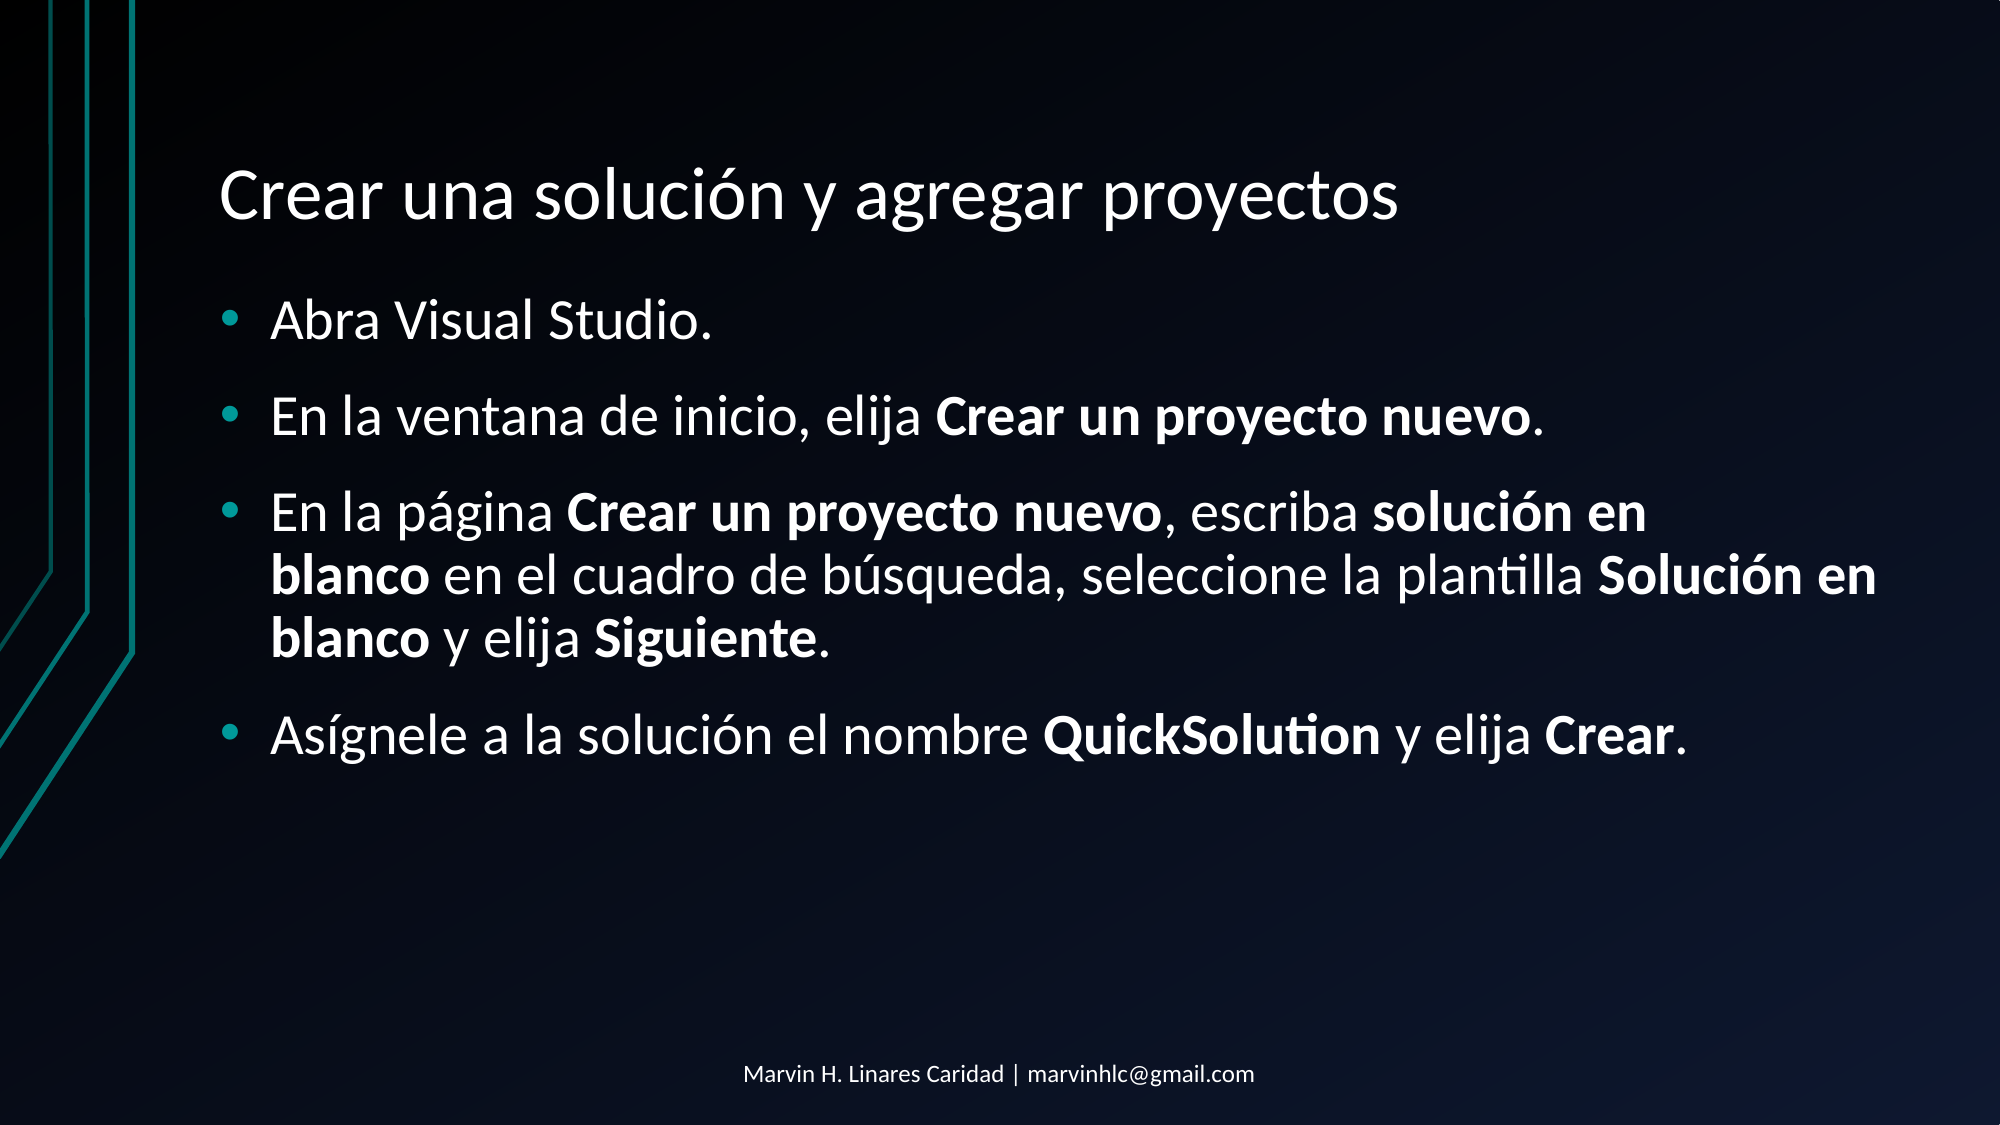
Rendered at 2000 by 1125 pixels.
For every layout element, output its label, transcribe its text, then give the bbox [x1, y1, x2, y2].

title Crear una solución y agregar proyectos [199, 45, 1900, 246]
footer Marvin H. Linares Caridad | marvinhlc@gmail.com [566, 1042, 1433, 1103]
list Abra Visual Studio. En la ventana de inicio, elija Crear un proyecto nuevo. En la página Crear un proyecto nuevo, escriba solución en blanco en el cuadro de búsqueda, seleccione la plantilla Solución en blanco y elija Siguiente. Asígnele a la solución el nombre QuickSolution y elija Crear. [199, 279, 1900, 1012]
